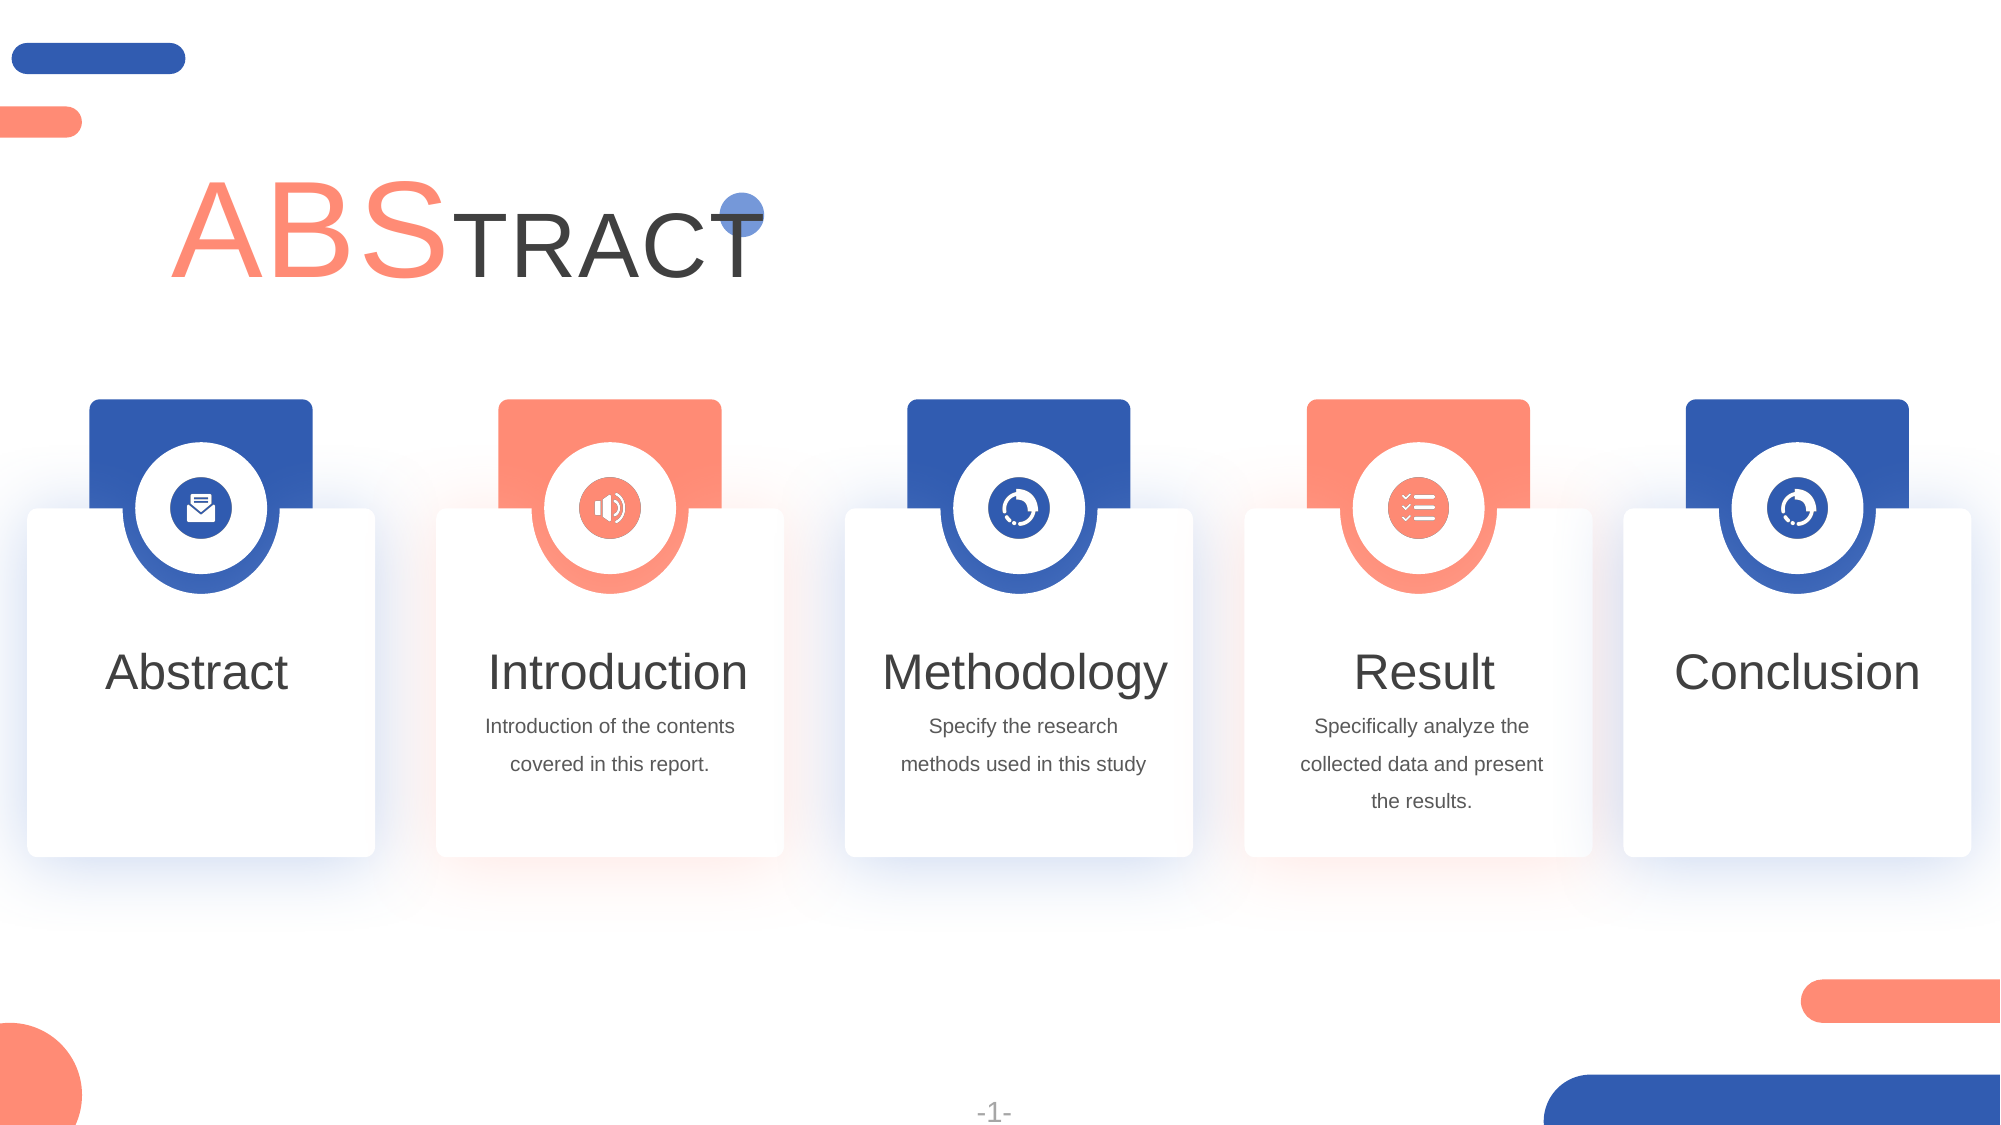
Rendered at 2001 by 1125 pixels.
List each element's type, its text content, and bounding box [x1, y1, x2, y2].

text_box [844, 399, 1194, 858]
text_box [0, 42, 186, 138]
text_box [1800, 979, 2000, 1023]
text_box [152, 132, 786, 314]
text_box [1244, 399, 1593, 858]
text_box [0, 1021, 84, 1125]
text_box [27, 399, 376, 858]
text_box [436, 399, 785, 858]
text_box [1623, 399, 1972, 858]
text_box -1- [961, 1086, 1038, 1125]
text_box [1543, 1074, 2000, 1125]
